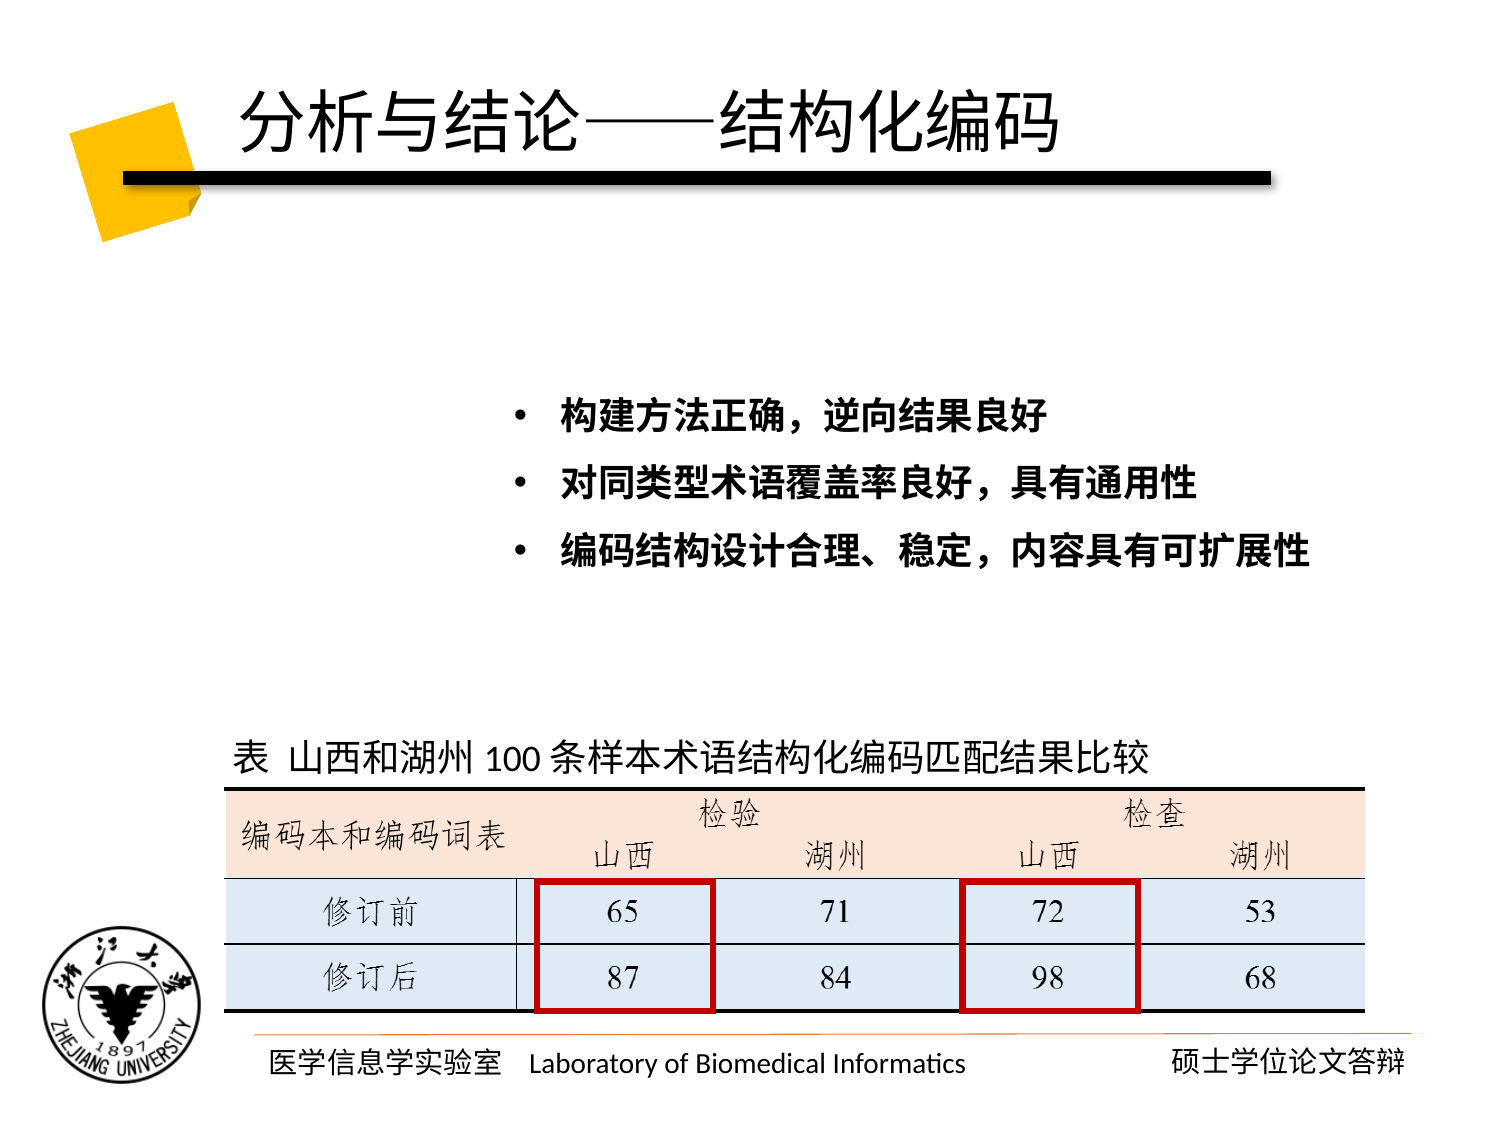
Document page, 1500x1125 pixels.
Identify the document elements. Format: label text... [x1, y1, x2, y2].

picture [218, 787, 1365, 1056]
text_box 表 山西和湖州100条样本术语结构化编码匹配结果比较 [218, 726, 1165, 787]
title 分析与结论——结构化编码 [222, 6, 1500, 244]
text_box 构建方法正确，逆向结果良好 对同类型术语覆盖率良好，具有通用性 编码结构设计合理、稳定，内容具有可扩展性 [499, 361, 1365, 579]
